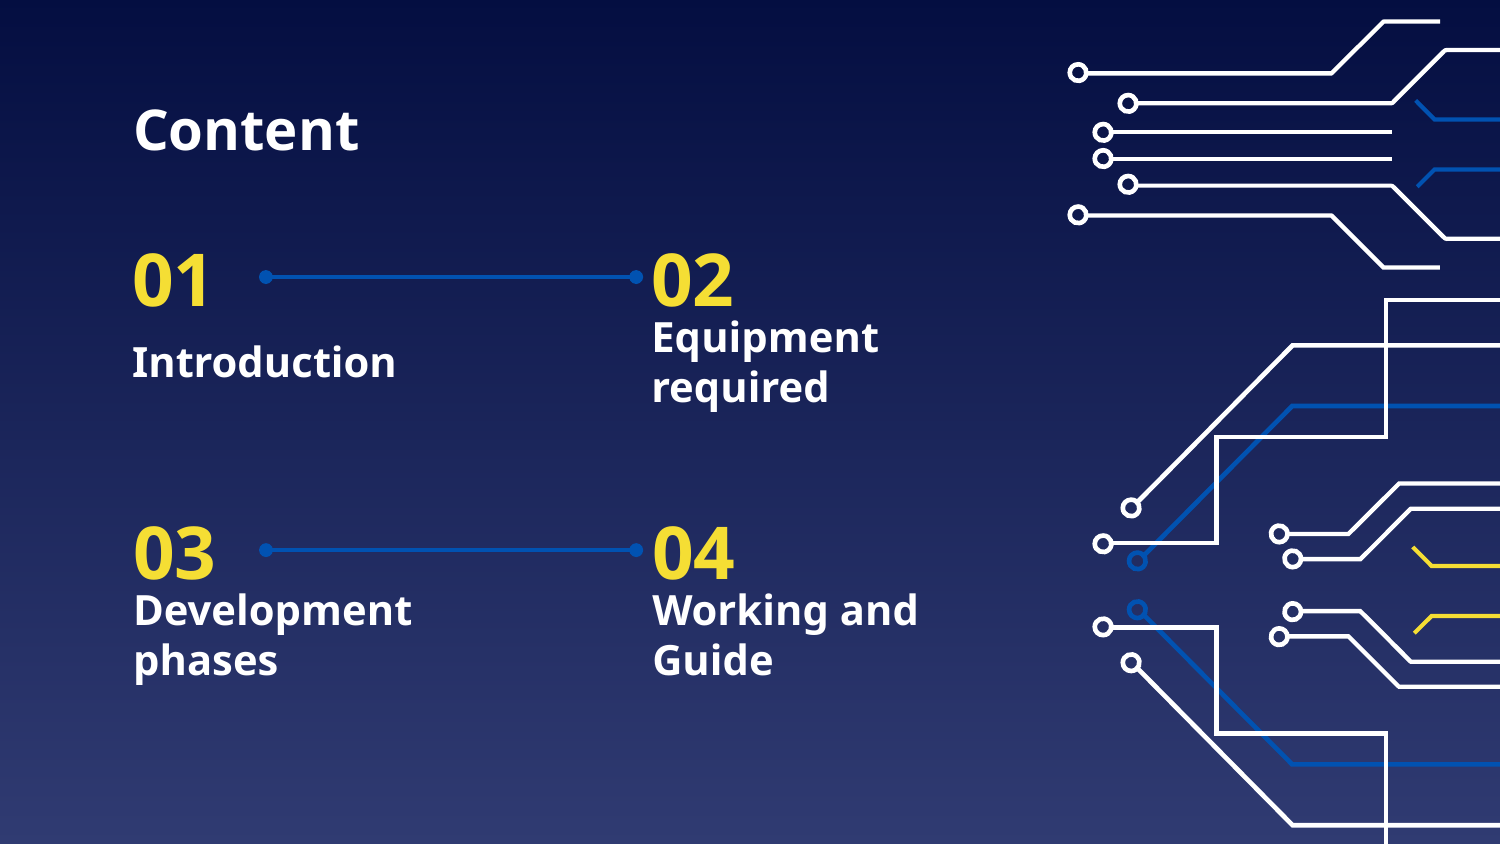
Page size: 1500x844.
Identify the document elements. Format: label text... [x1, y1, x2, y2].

title Introduction [116, 321, 478, 400]
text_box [1069, 19, 1500, 270]
title 04 [637, 506, 787, 594]
title Development phases [118, 594, 480, 673]
title 02 [636, 233, 786, 321]
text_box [1094, 299, 1500, 844]
title Working and Guide [637, 594, 999, 673]
title Content [118, 88, 999, 167]
title 03 [118, 506, 268, 594]
title 01 [116, 233, 266, 321]
title Equipment required [636, 321, 998, 400]
